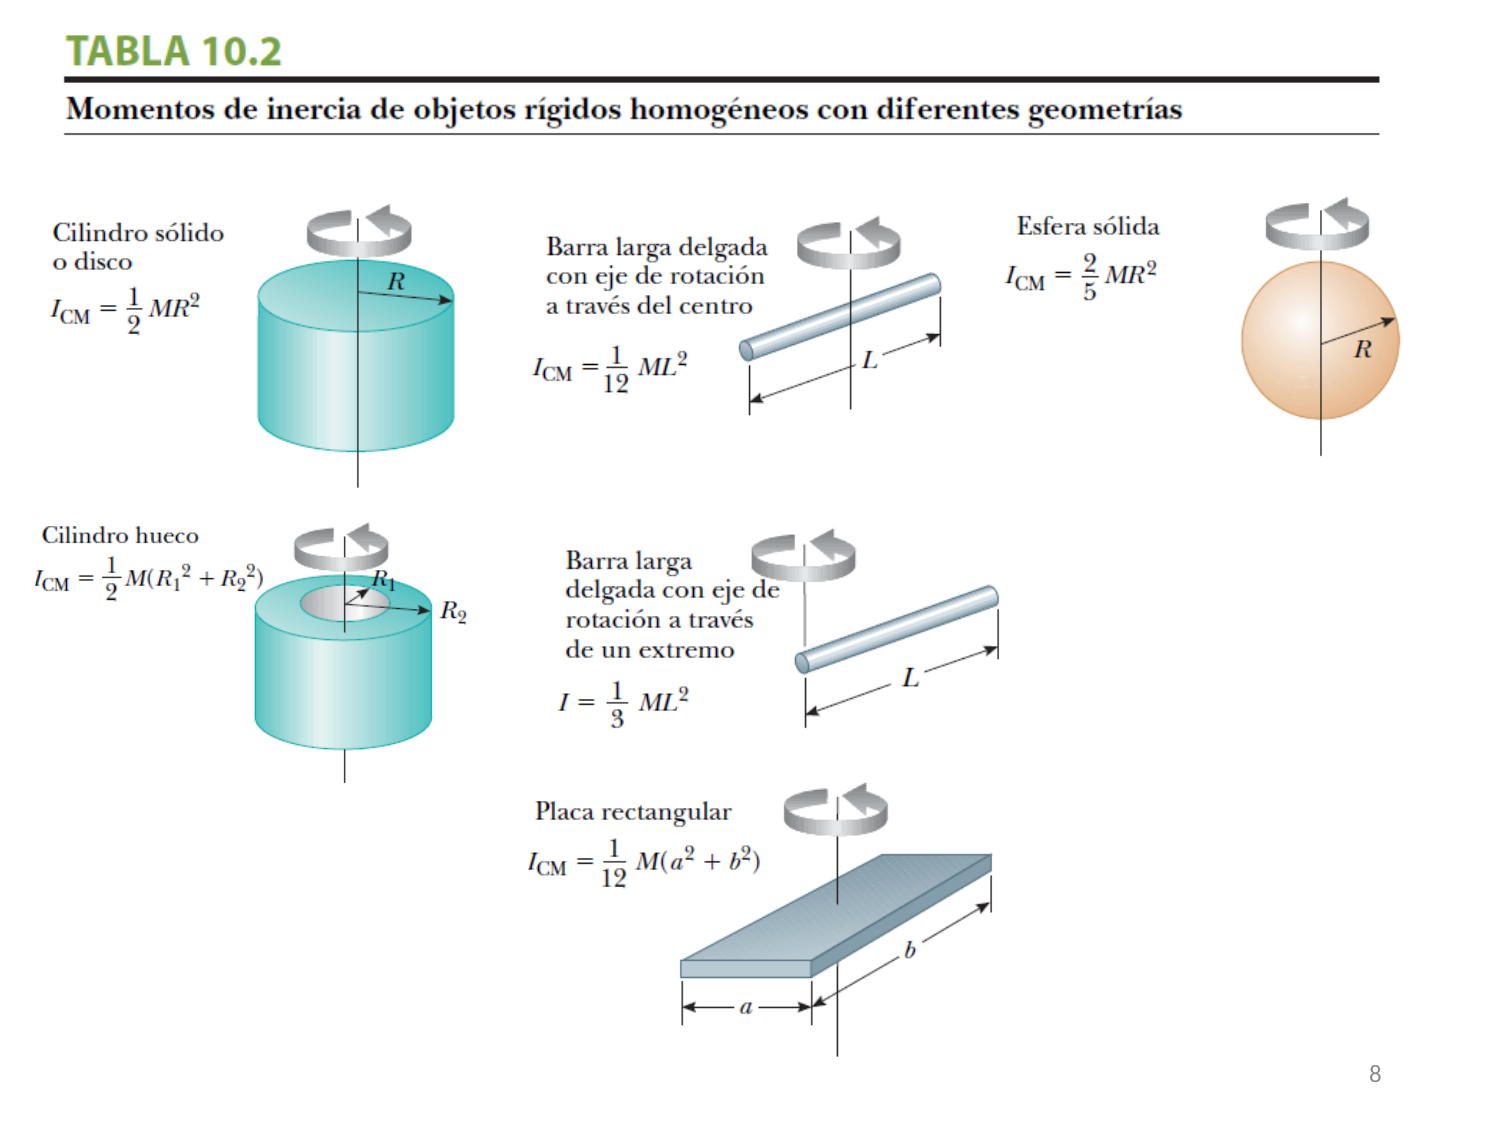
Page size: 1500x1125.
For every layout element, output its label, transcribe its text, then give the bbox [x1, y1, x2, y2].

picture [517, 172, 1447, 458]
slide_number 8 [1059, 1042, 1397, 1103]
picture [35, 512, 479, 799]
picture [48, 183, 491, 504]
picture [545, 512, 1010, 740]
picture [528, 770, 1010, 1073]
picture [55, 23, 1445, 142]
